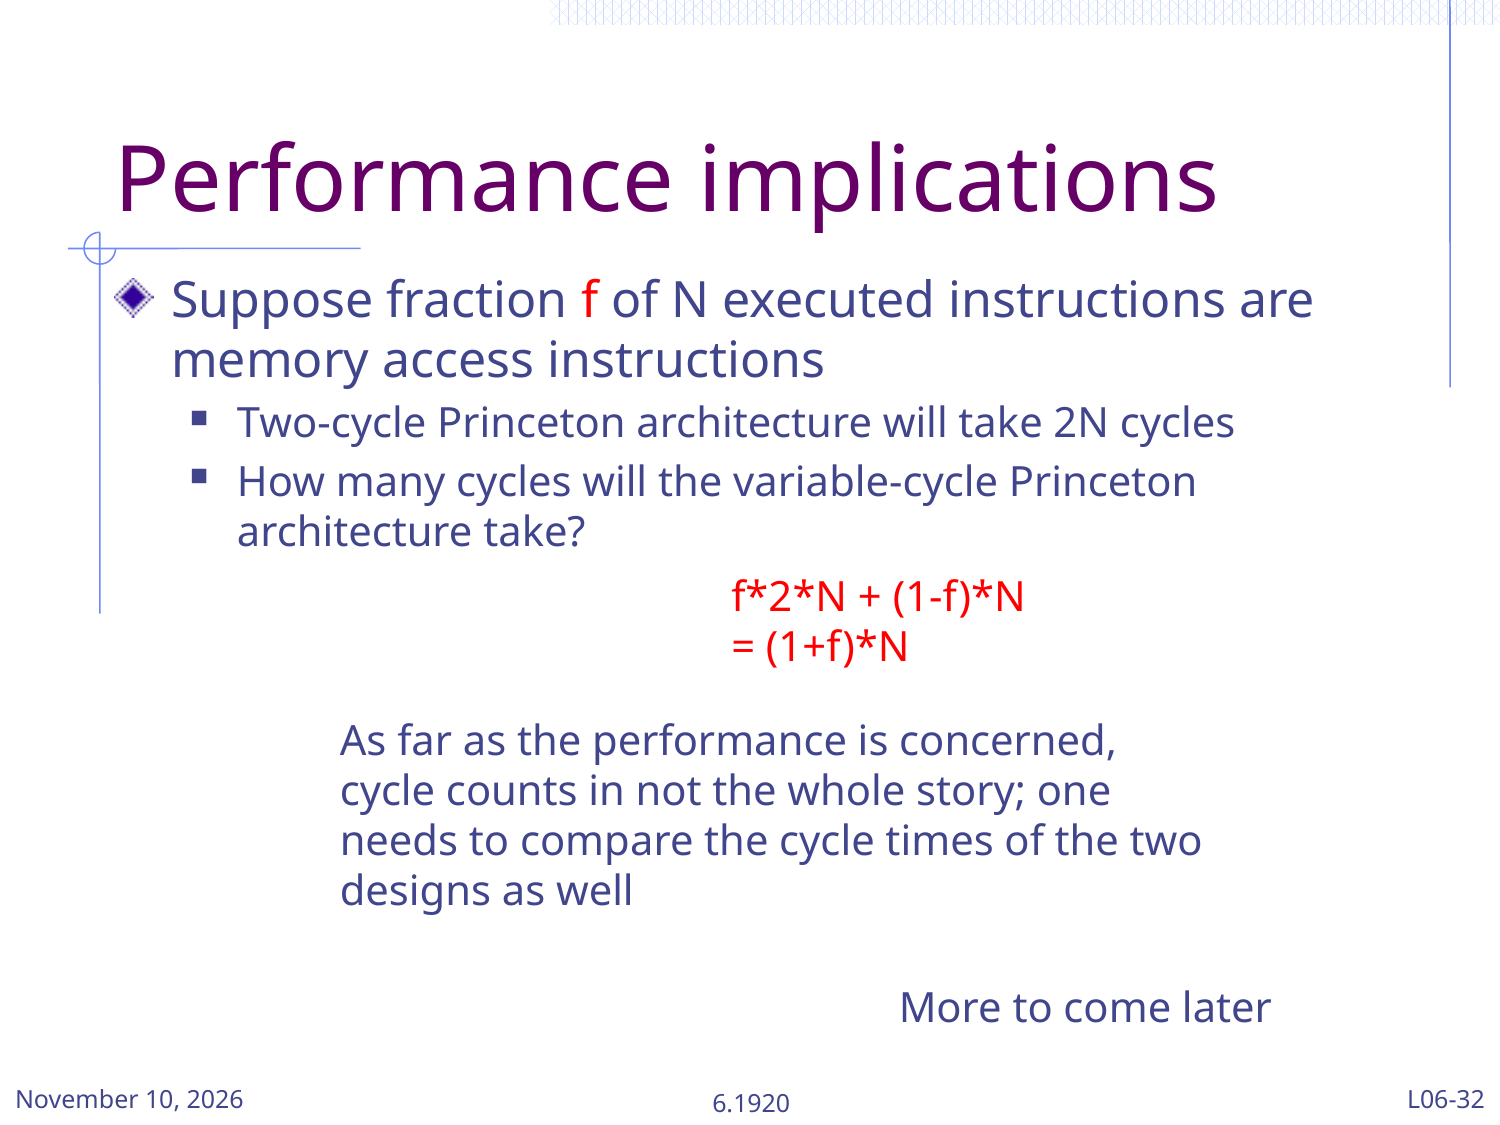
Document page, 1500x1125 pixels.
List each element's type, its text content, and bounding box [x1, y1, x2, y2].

footer 6.1920 [503, 1049, 1000, 1125]
text_box As far as the performance is concerned, cycle counts in not the whole story; one needs to compare the cycle times of the two designs as well [324, 706, 1235, 922]
text_box More to come later [884, 973, 1393, 1039]
text_box f*2*N + (1-f)*N = (1+f)*N [716, 562, 1052, 678]
list Suppose fraction f of N executed instructions are memory access instructions Two-cycle Princeton architecture will take 2N cycles How many cycles will the variable-cycle Princeton architecture take? [99, 260, 1376, 936]
picture [114, 278, 154, 318]
title Performance implications [99, 49, 1376, 238]
slide_number L06-32 [1187, 1049, 1500, 1125]
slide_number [0, 1049, 313, 1125]
